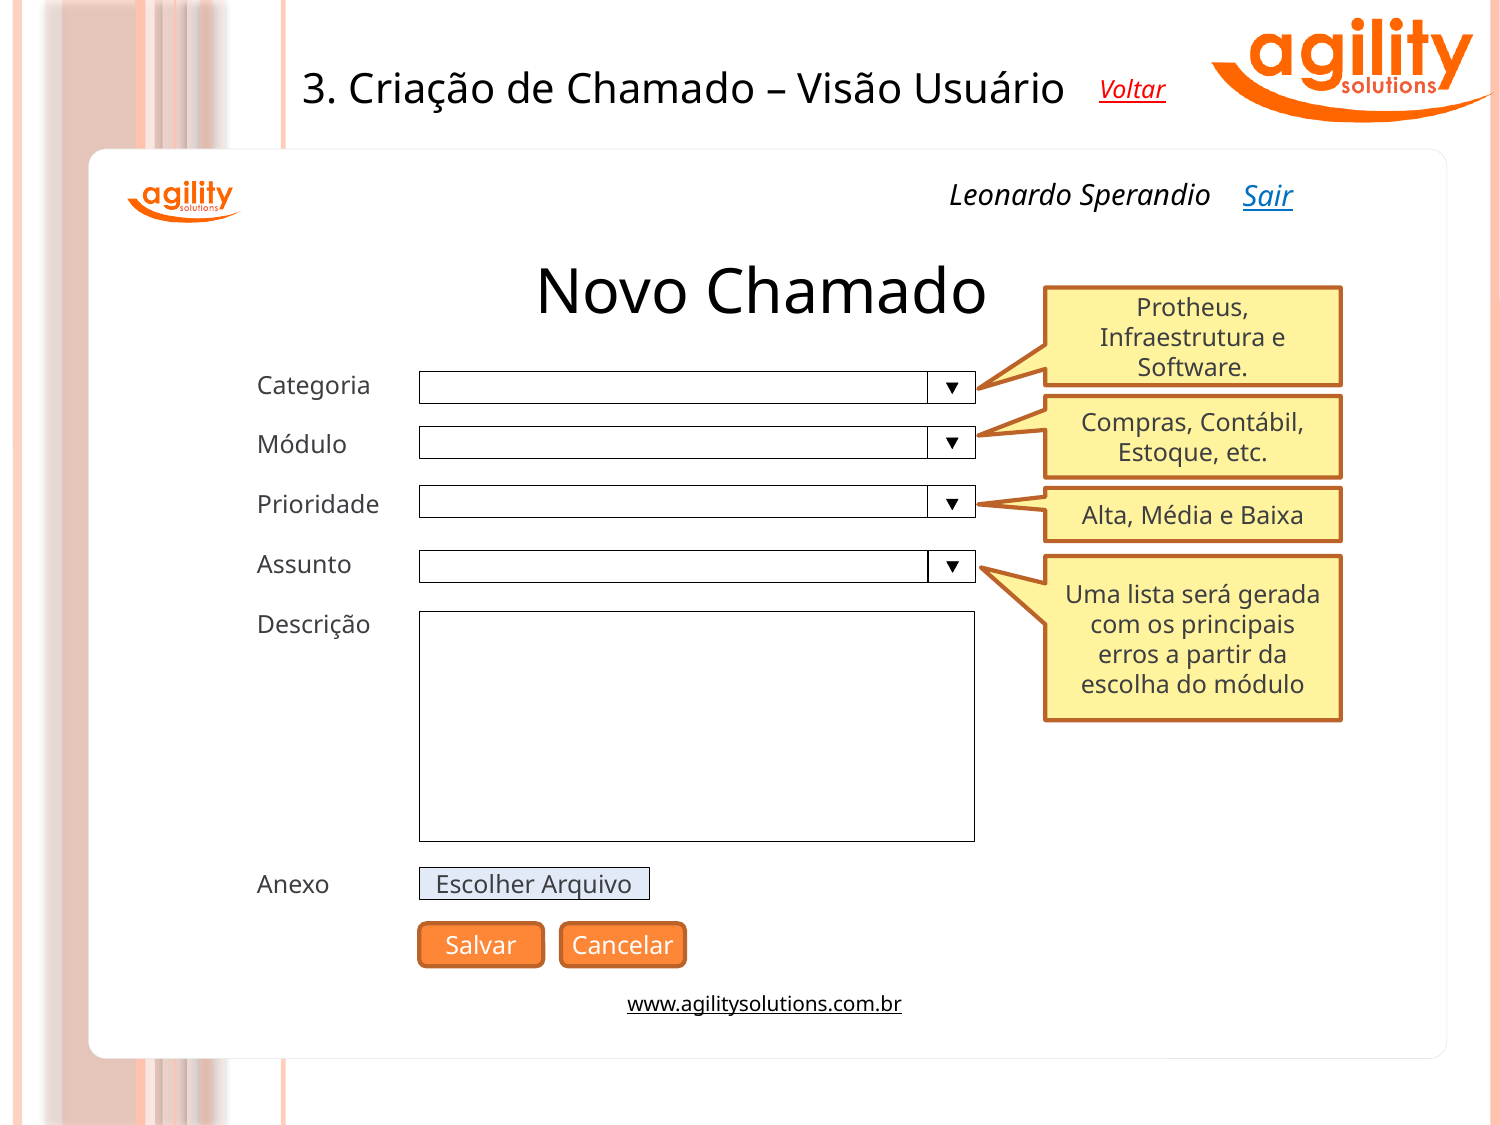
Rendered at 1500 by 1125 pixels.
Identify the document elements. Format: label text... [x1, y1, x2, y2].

text_box Novo Chamado [520, 243, 1004, 334]
text_box 3. Criação de Chamado – Visão Usuário [288, 54, 1082, 120]
text_box [418, 548, 926, 584]
text_box Alta, Média e Baixa [976, 485, 1343, 544]
text_box Leonardo Sperandio [934, 169, 1227, 220]
text_box Cancelar [558, 921, 688, 969]
text_box [417, 483, 926, 520]
text_box Compras, Contábil, Estoque, etc. [976, 393, 1343, 480]
picture [1210, 0, 1495, 124]
text_box Salvar [417, 921, 546, 969]
text_box [480, 424, 926, 461]
text_box [926, 369, 977, 406]
text_box [944, 380, 961, 396]
text_box [417, 369, 926, 406]
text_box [944, 559, 961, 575]
text_box [417, 609, 977, 844]
text_box Voltar [1084, 66, 1181, 112]
text_box Escolher Arquivo [417, 865, 652, 902]
text_box Uma lista será gerada com os principais erros a partir da escolha do módulo [979, 553, 1343, 723]
text_box www.agilitysolutions.com.br [612, 982, 917, 1023]
text_box [944, 496, 961, 512]
text_box [926, 548, 977, 584]
text_box [926, 424, 977, 461]
text_box [944, 435, 961, 451]
text_box Categoria Módulo Prioridade Assunto Descrição Anexo [240, 360, 480, 1002]
text_box Sair [1227, 169, 1309, 220]
text_box [86, 146, 1450, 1061]
picture [126, 172, 242, 224]
text_box [926, 483, 977, 520]
text_box Protheus, Infraestrutura e Software. [976, 285, 1343, 391]
